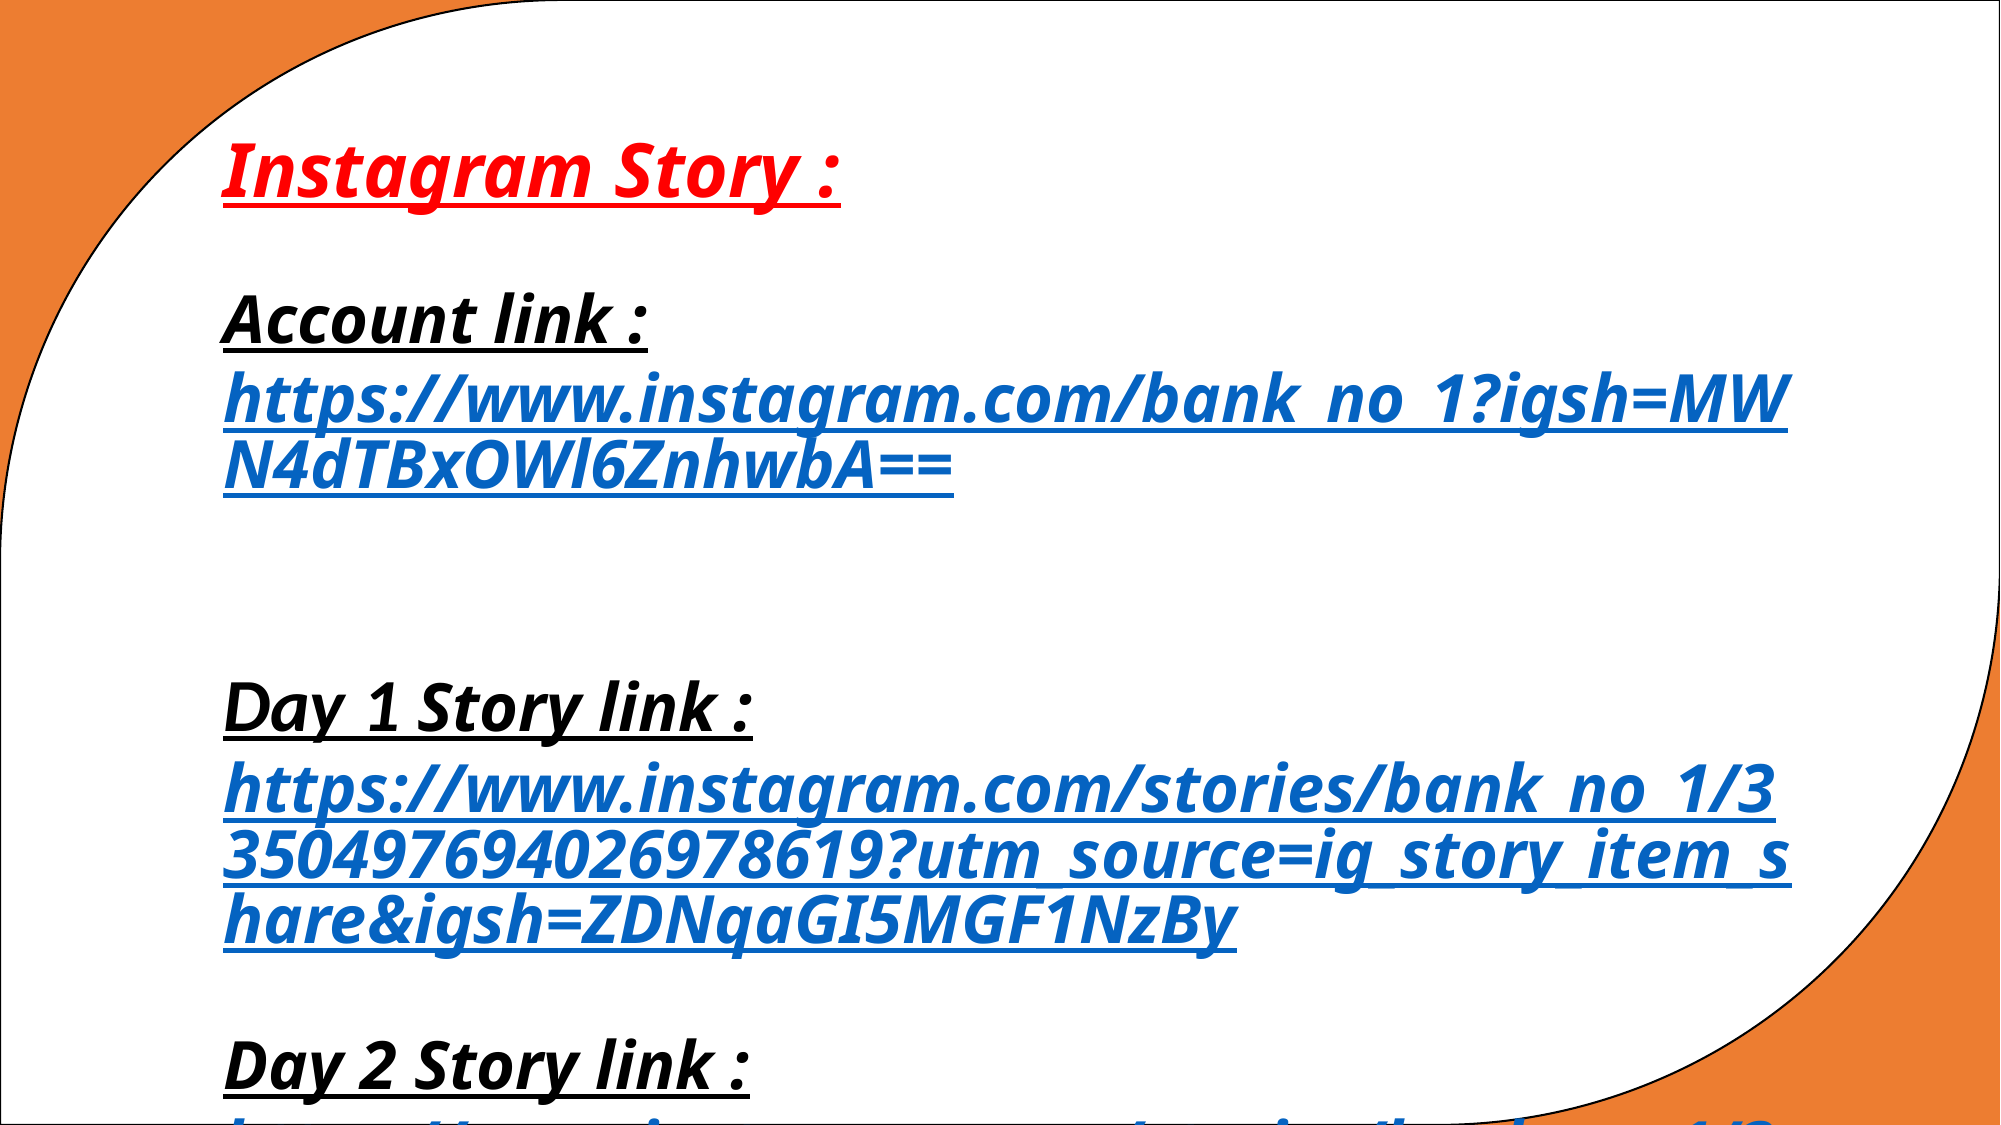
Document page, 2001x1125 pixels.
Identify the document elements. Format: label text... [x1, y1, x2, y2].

text_box [0, 0, 2000, 1125]
title Instagram Story : Account link : https://www.instagram.com/bank_no_1?igsh=MWN4dTBxOWl6ZnhwbA== Day 1 Story link : https://www.instagram.com/stories/bank_no_1/3350497694026978619?utm_source=ig_story_item_share&igsh=ZDNqaGI5MGF1NzBy Day 2 Story link : https://www.instagram.com/stories/bank_no_1/3350497747898496990?utm_source=ig_story_item_share&igsh=MTB0ZzZqNHRiZ291NA== [208, 125, 1820, 1004]
